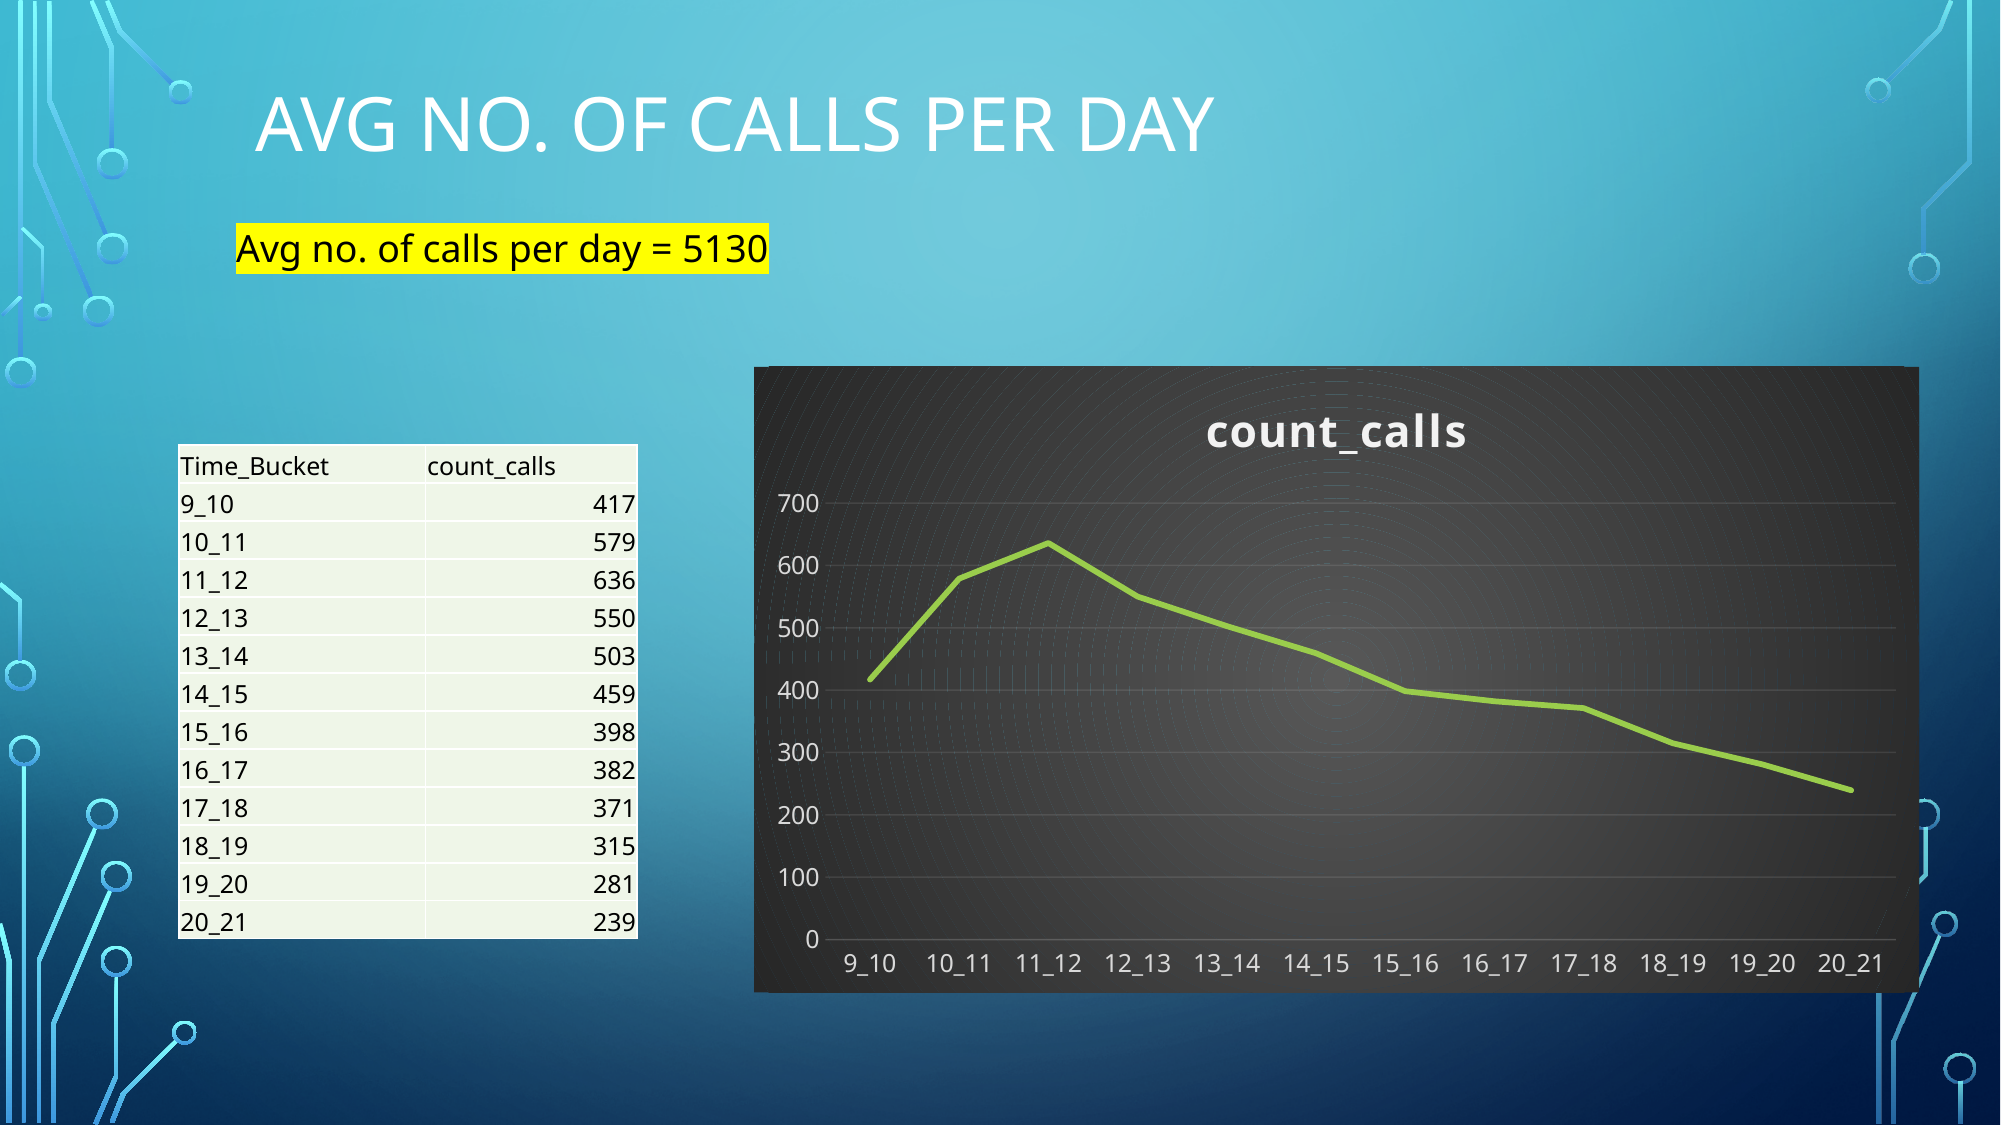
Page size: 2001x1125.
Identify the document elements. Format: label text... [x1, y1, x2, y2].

table_cell 20_21 [180, 901, 425, 938]
table_cell 13_14 [180, 636, 425, 672]
table_cell 10_11 [180, 522, 425, 558]
table_cell 371 [426, 788, 636, 824]
table_cell 281 [426, 864, 636, 900]
table_cell 18_19 [180, 826, 425, 862]
table_cell 12_13 [180, 598, 425, 634]
table_cell 11_12 [180, 560, 425, 596]
table_cell 398 [426, 712, 636, 748]
table_cell 315 [426, 826, 636, 862]
text_box Avg no. of calls per day = 5130 [221, 217, 784, 278]
table_cell 417 [426, 484, 636, 520]
table_cell 550 [426, 598, 636, 634]
table_cell 16_17 [180, 750, 425, 786]
table_cell 19_20 [180, 864, 425, 900]
table_cell 15_16 [180, 712, 425, 748]
table_cell 459 [426, 674, 636, 710]
title Avg No. of calls per day [240, 5, 1866, 249]
table_cell 503 [426, 636, 636, 672]
table_cell 579 [426, 522, 636, 558]
table_cell 14_15 [180, 674, 425, 710]
chart [753, 366, 1920, 993]
table_cell 239 [426, 901, 636, 938]
table_header Time_Bucket [180, 446, 425, 482]
table_cell 17_18 [180, 788, 425, 824]
table_header count_calls [426, 446, 636, 482]
table_cell 382 [426, 750, 636, 786]
table_cell 636 [426, 560, 636, 596]
table_cell 9_10 [180, 484, 425, 520]
